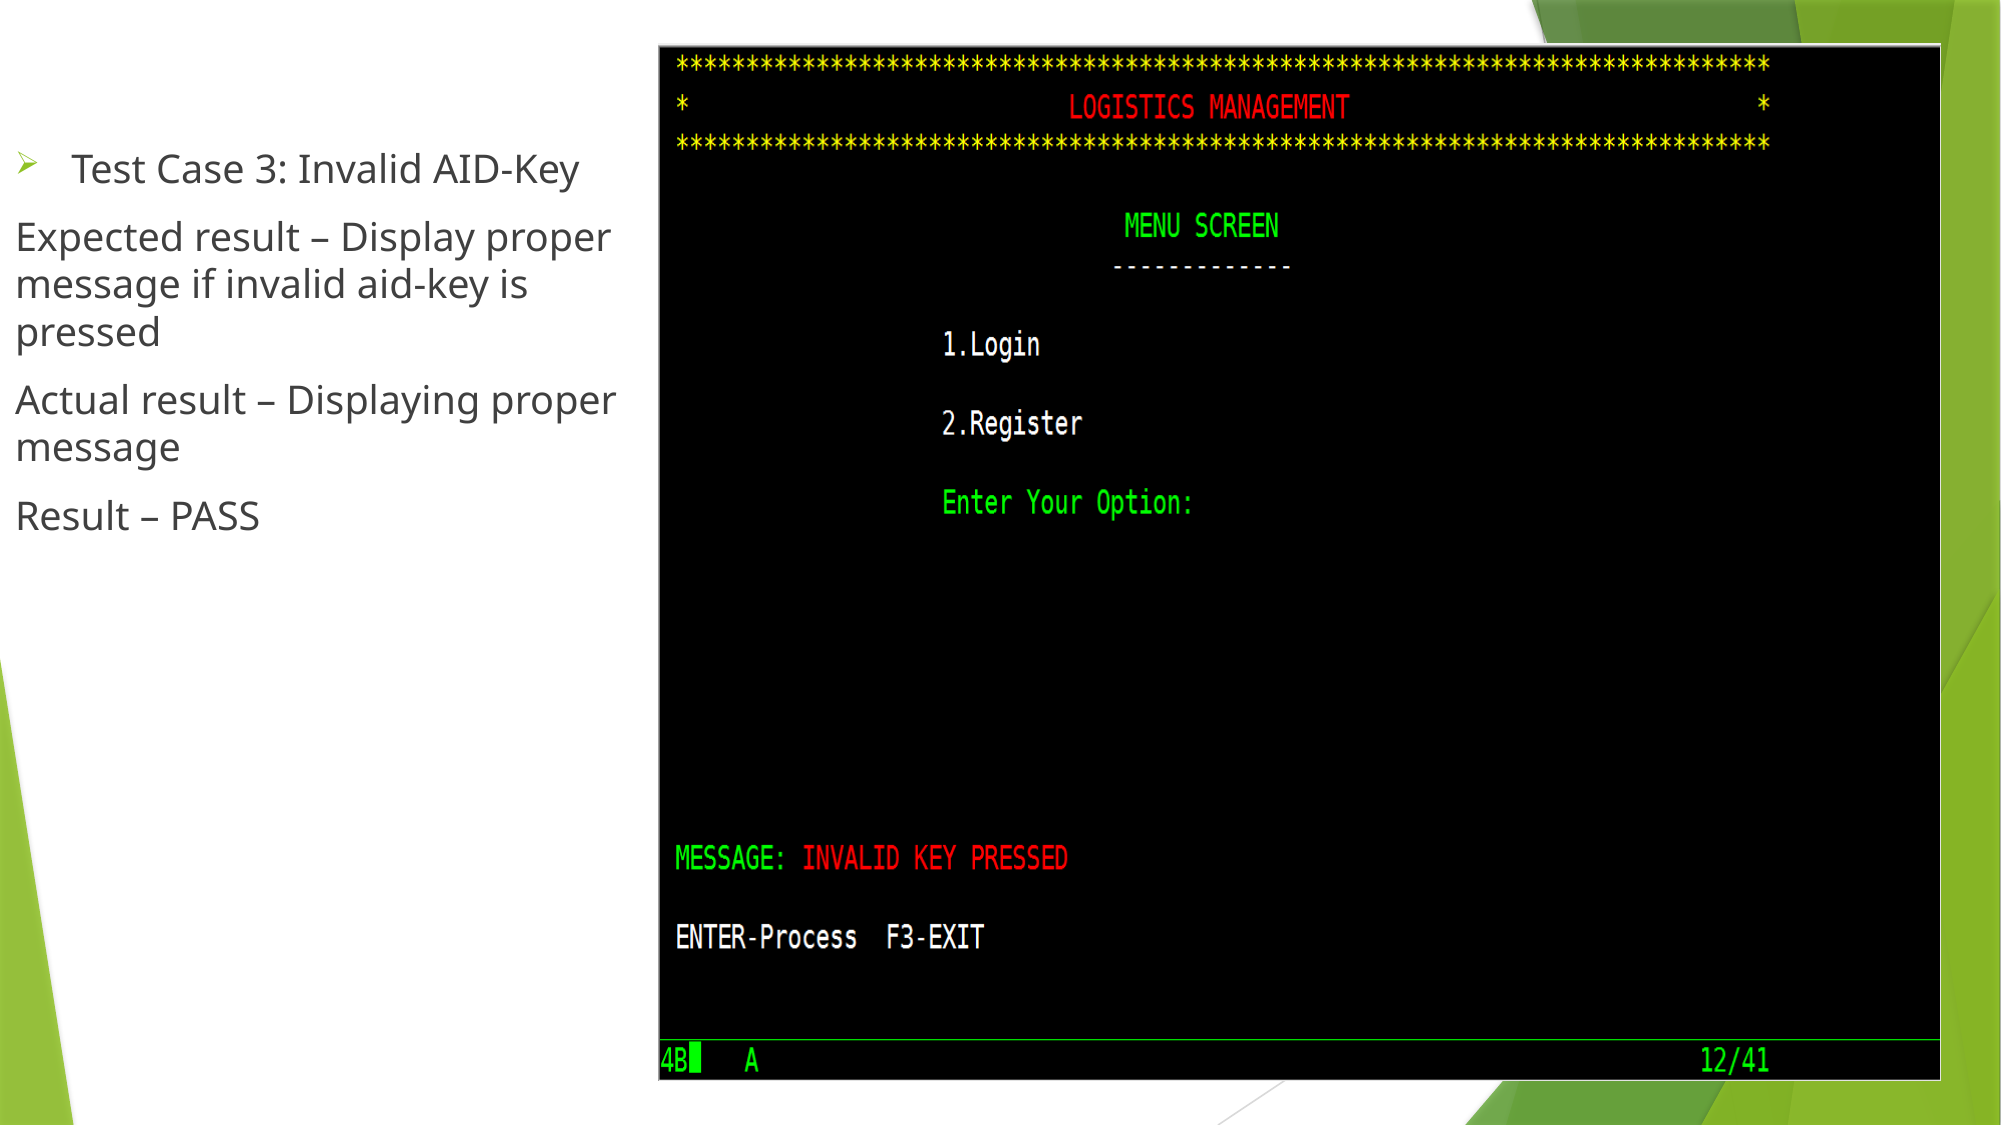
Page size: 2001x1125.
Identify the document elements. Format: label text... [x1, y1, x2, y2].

list Test Case 3: Invalid AID-Key Expected result – Display proper message if invalid aid-key is pressed Actual result – Displaying proper message Result – PASS [0, 0, 659, 1125]
picture [657, 42, 1941, 1082]
